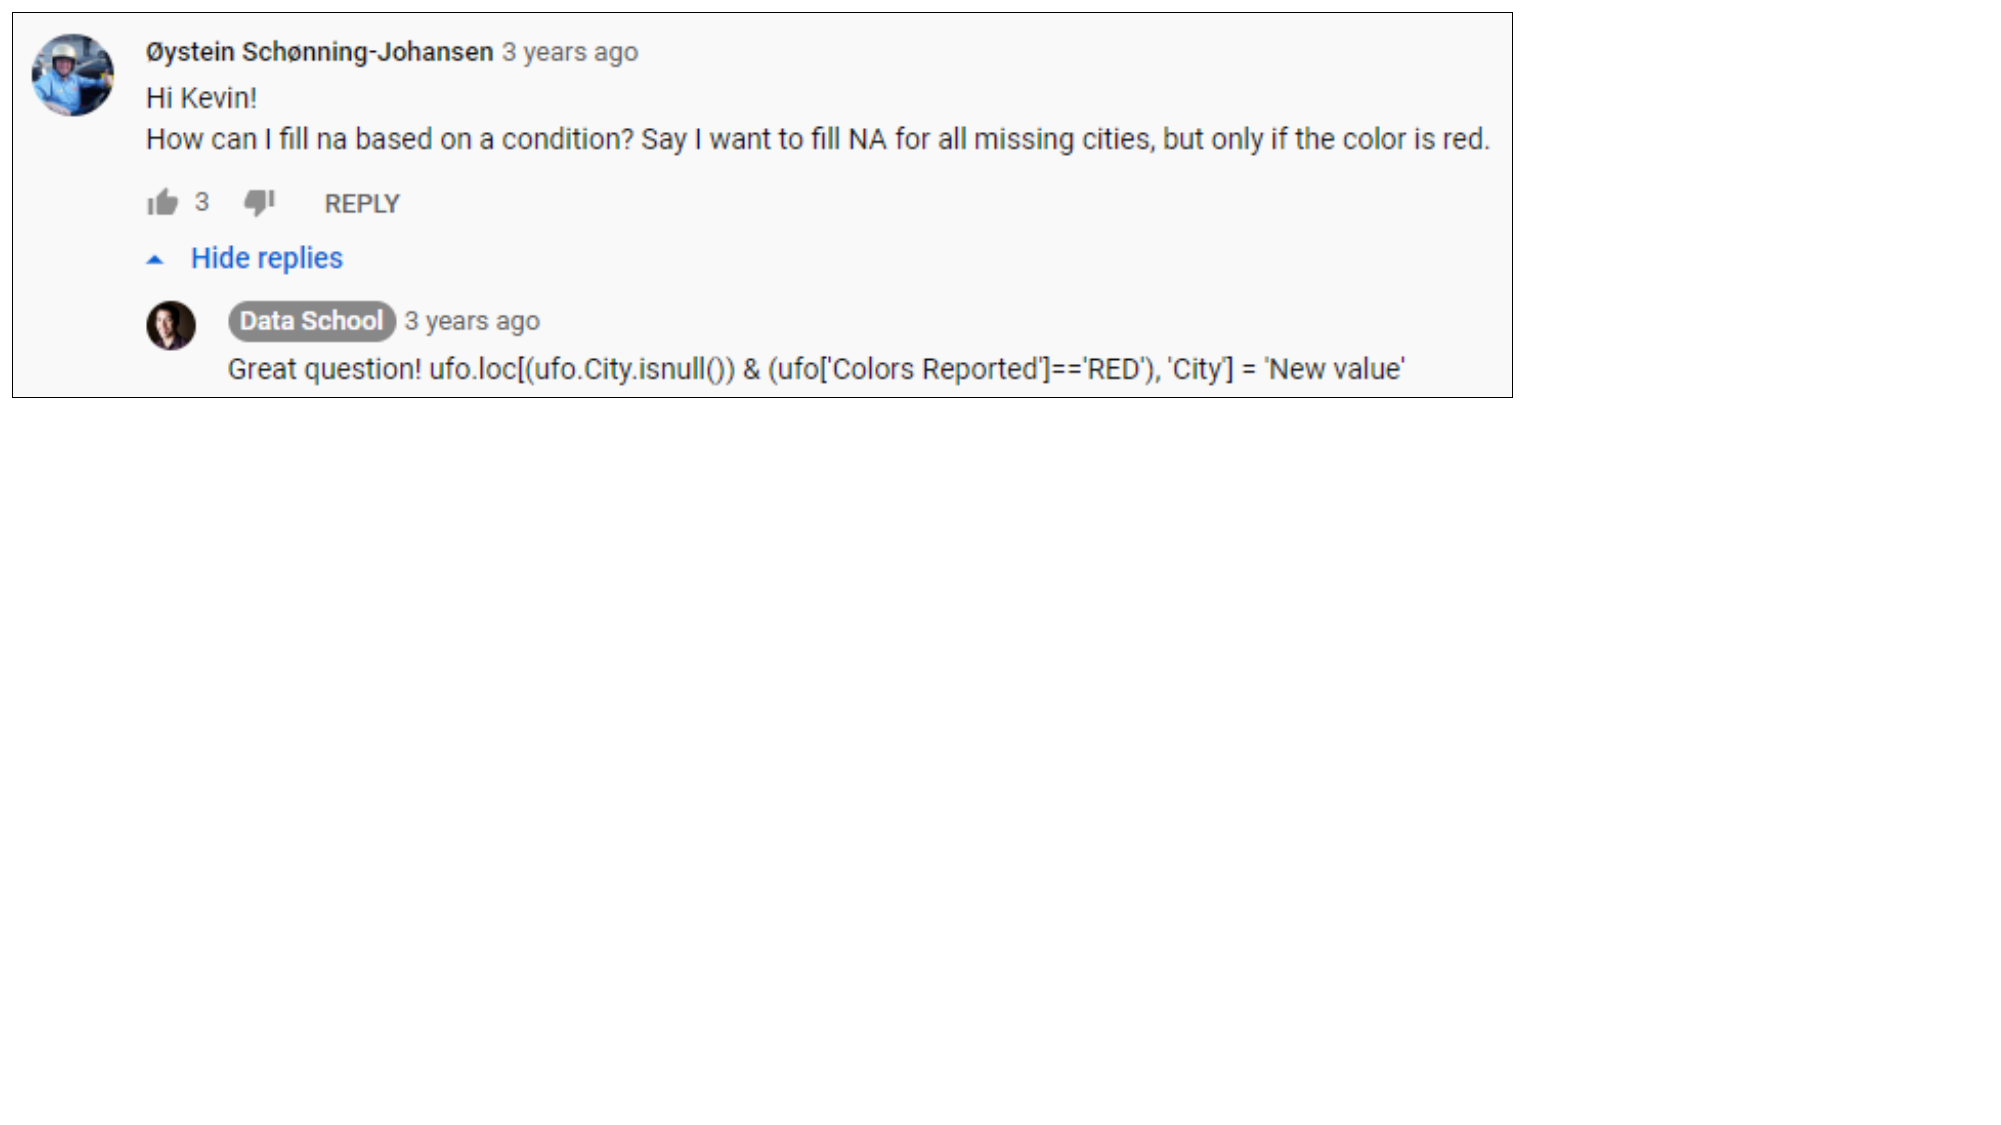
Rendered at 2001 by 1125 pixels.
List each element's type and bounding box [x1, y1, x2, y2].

picture [12, 12, 1513, 398]
